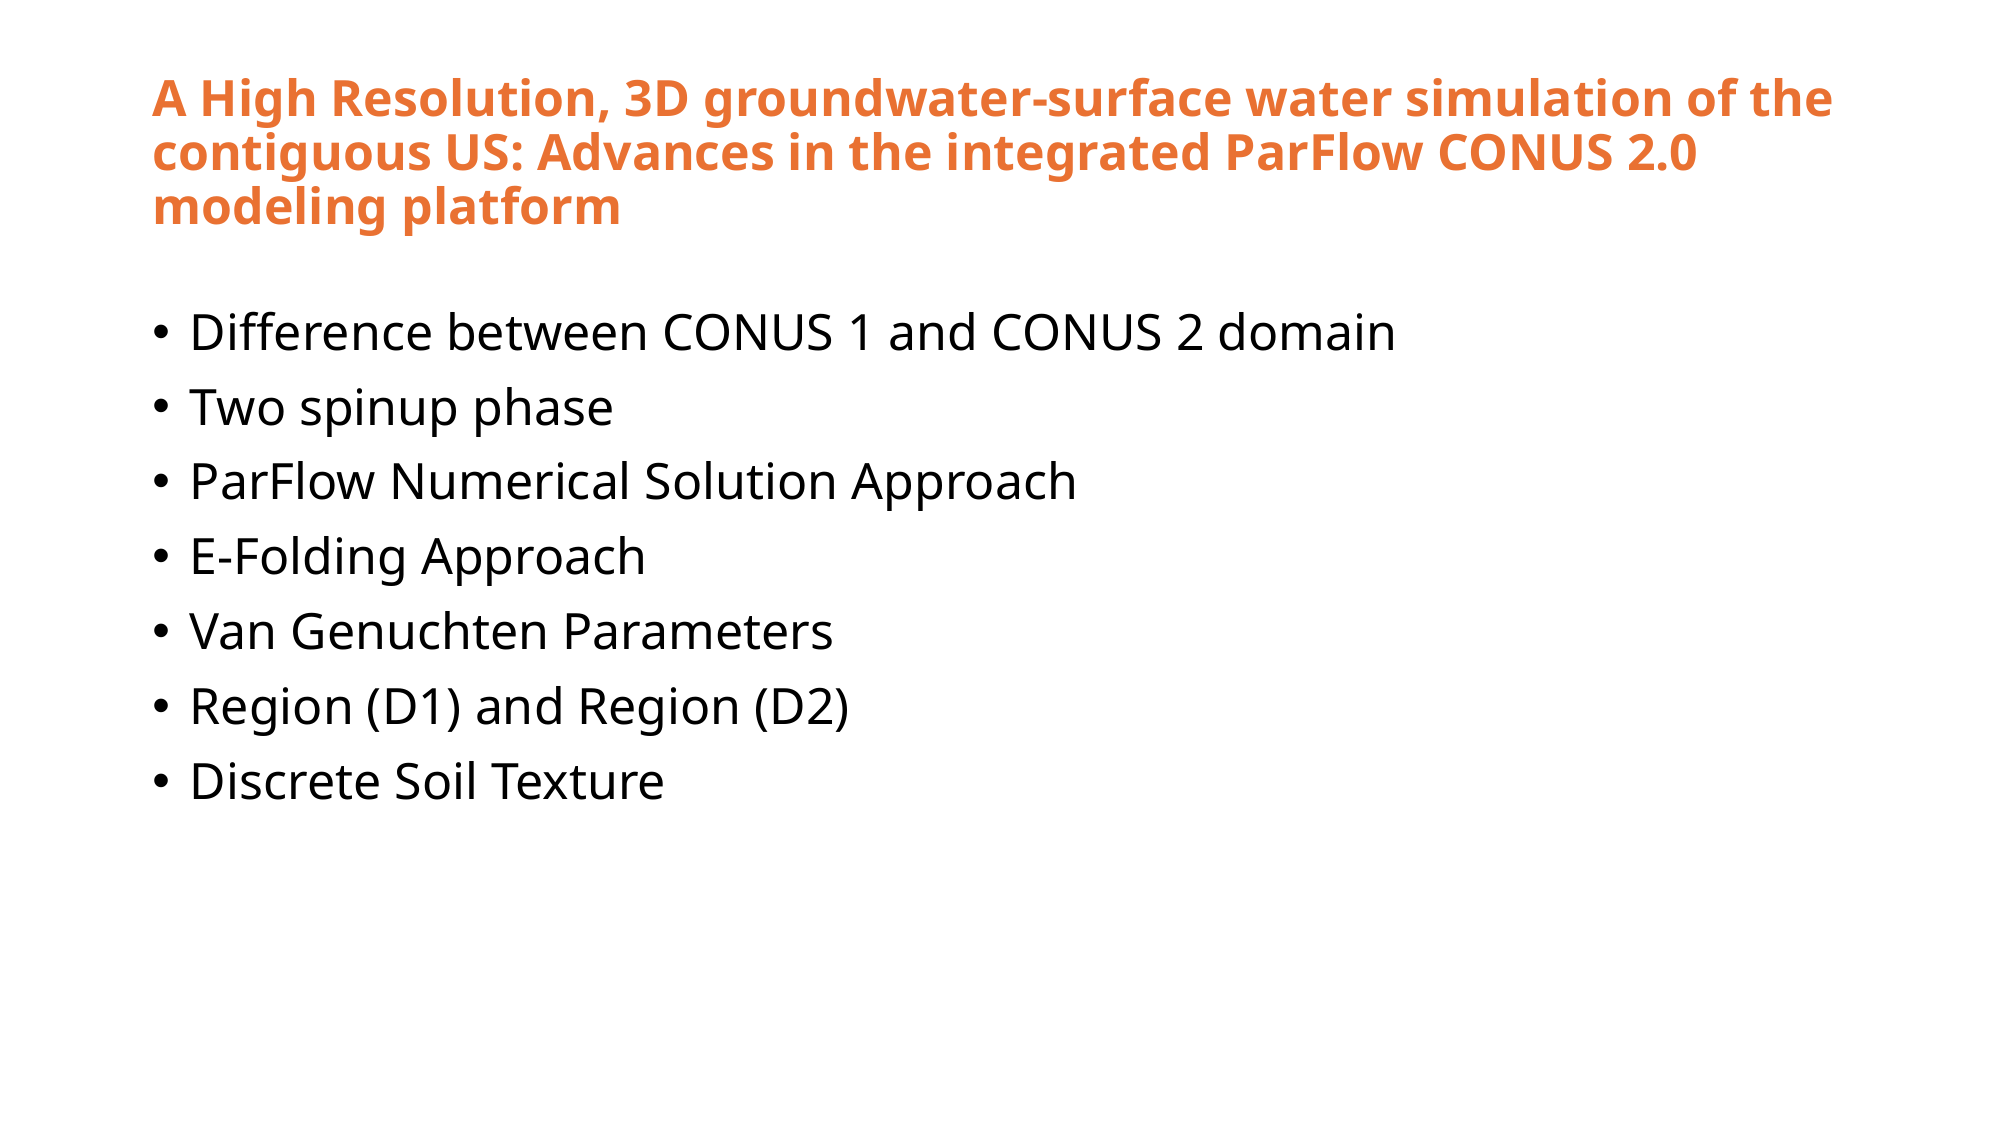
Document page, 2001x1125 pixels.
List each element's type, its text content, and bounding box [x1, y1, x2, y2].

list Difference between CONUS 1 and CONUS 2 domain Two spinup phase ParFlow Numerical Solution Approach E-Folding Approach Van Genuchten Parameters Region (D1) and Region (D2) Discrete Soil Texture [137, 299, 1863, 1014]
title A High Resolution, 3D groundwater-surface water simulation of the contiguous US: Advances in the integrated ParFlow CONUS 2.0 modeling platform [137, 59, 1863, 299]
